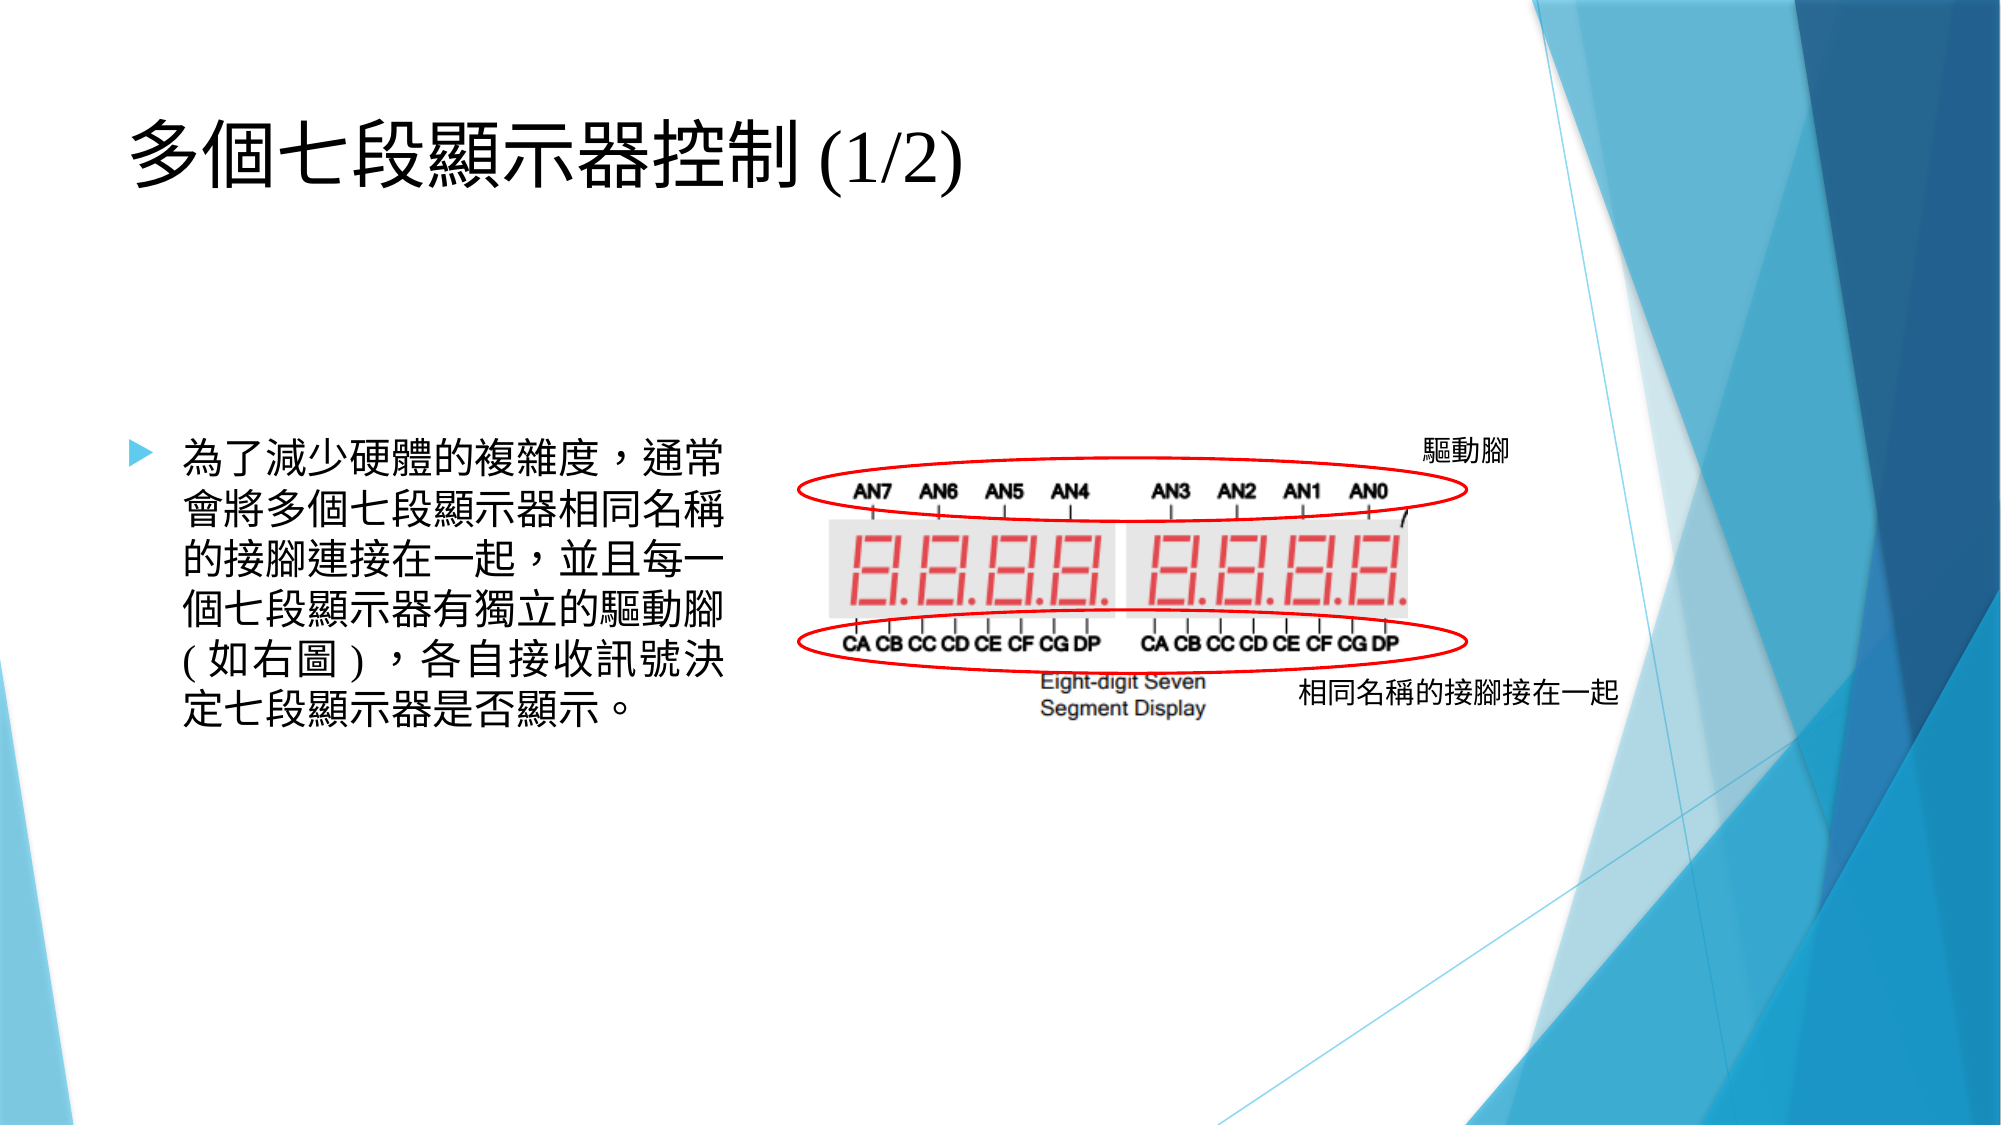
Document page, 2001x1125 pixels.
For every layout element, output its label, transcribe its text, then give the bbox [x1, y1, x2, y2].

text_box [1412, 622, 1469, 661]
text_box [1412, 470, 1469, 509]
picture [797, 443, 1409, 748]
text_box 相同名稱的接腳接在一起 [1412, 667, 1635, 717]
title 多個七段顯示器控制(1/2) [111, 99, 1522, 317]
list 為了減少硬體的複雜度，通常會將多個七段顯示器相同名稱的接腳連接在一起，並且每一個七段顯示器有獨立的驅動腳(如右圖)，各自接收訊號決定七段顯示器是否顯示。 [111, 424, 741, 786]
text_box 驅動腳 [1407, 424, 1526, 475]
